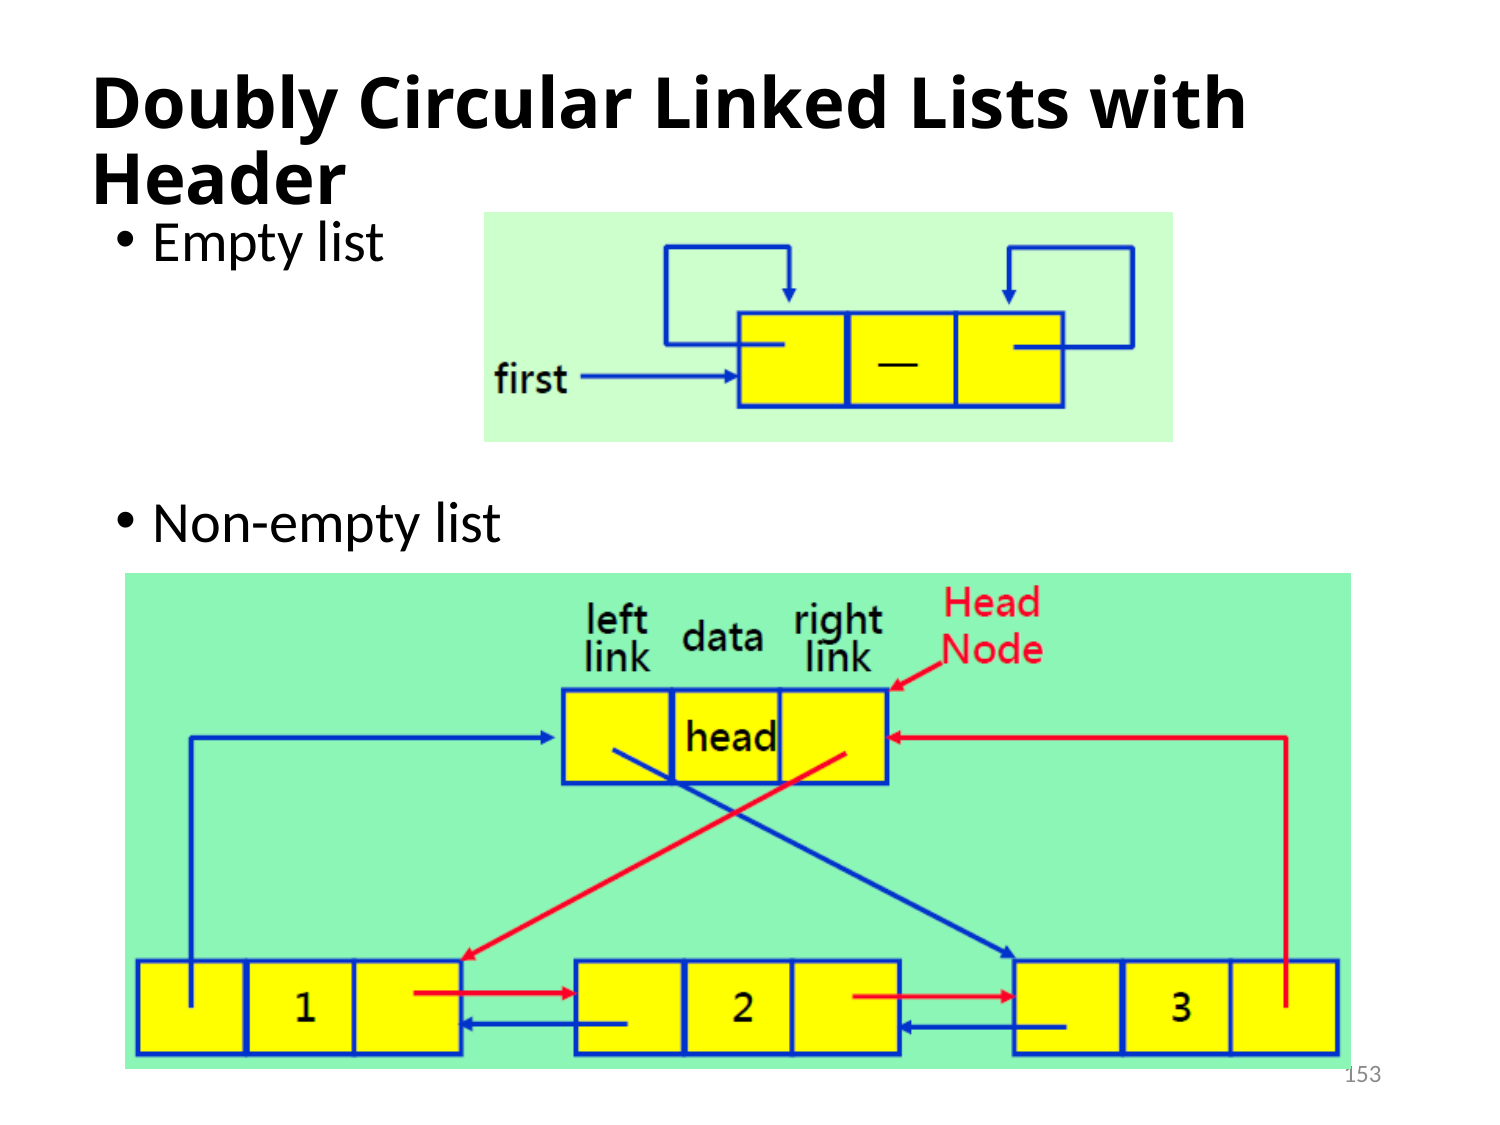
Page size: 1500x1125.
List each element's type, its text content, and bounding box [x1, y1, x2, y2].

text_box Empty list [100, 203, 1395, 303]
text_box Non-empty list [100, 484, 1395, 570]
slide_number 153 [1059, 1042, 1397, 1103]
picture [484, 212, 1173, 442]
picture [125, 573, 1351, 1069]
text_box Doubly Circular Linked Lists with Header [75, 59, 1417, 228]
